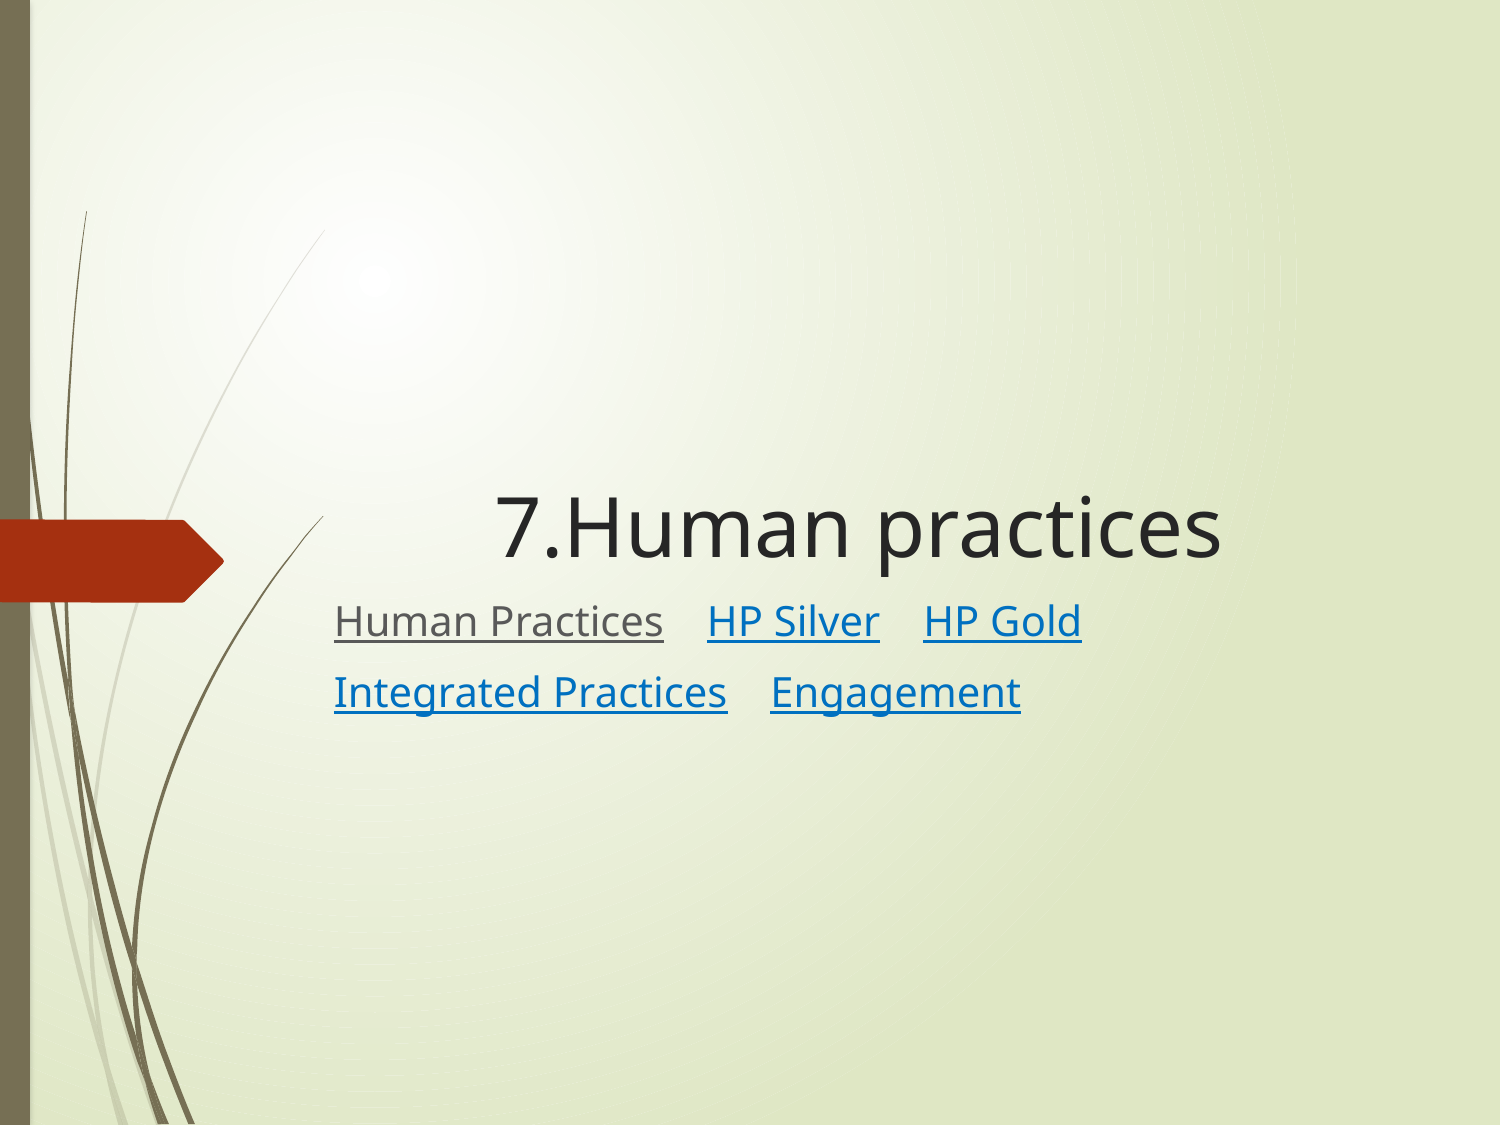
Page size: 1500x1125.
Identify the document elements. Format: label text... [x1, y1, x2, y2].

list Human Practices HP Silver HP Gold Integrated Practices Engagement [318, 587, 1400, 729]
title 7.Human practices [318, 340, 1400, 582]
